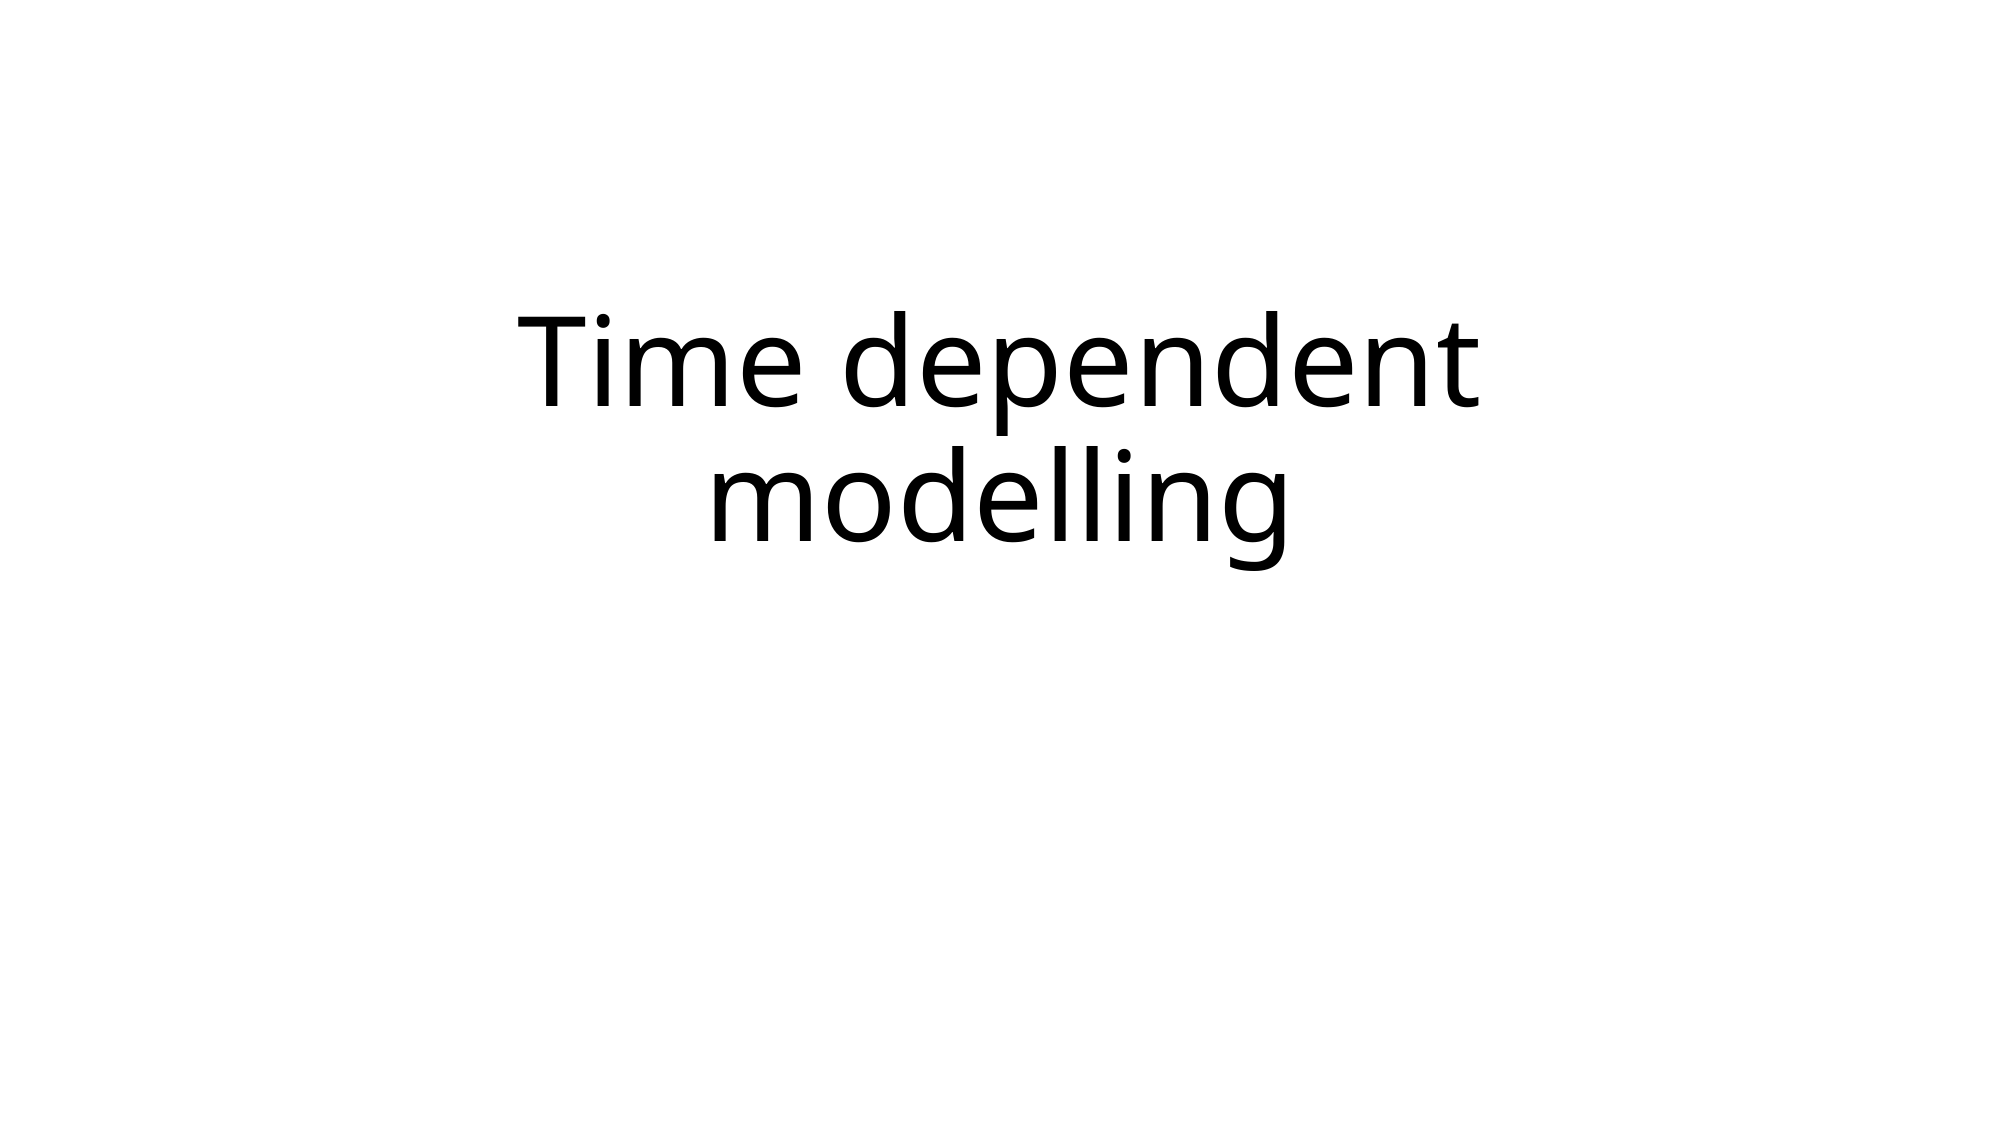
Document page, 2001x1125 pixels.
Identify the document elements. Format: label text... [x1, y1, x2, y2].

title Time dependent modelling [249, 184, 1750, 576]
